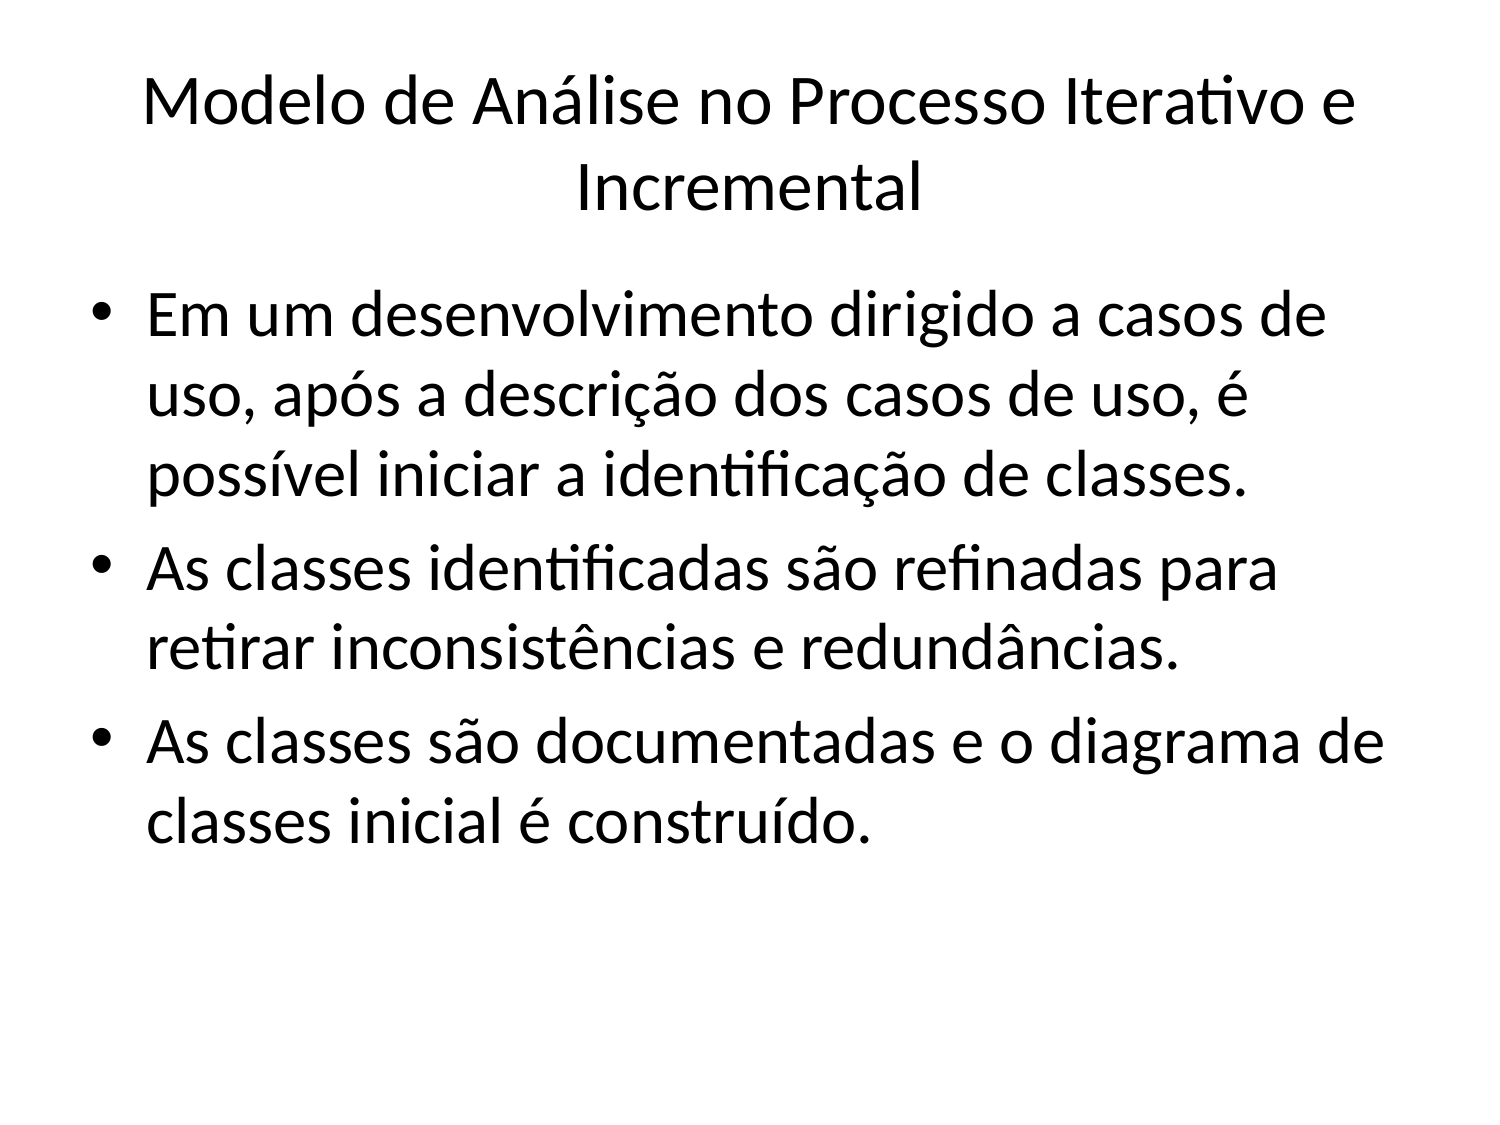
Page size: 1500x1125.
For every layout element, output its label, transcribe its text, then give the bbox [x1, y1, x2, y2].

title Modelo de Análise no Processo Iterativo e Incremental [75, 45, 1425, 233]
list Em um desenvolvimento dirigido a casos de uso, após a descrição dos casos de uso, é possível iniciar a identificação de classes. As classes identificadas são refinadas para retirar inconsistências e redundâncias. As classes são documentadas e o diagrama de classes inicial é construído. [75, 262, 1425, 1005]
